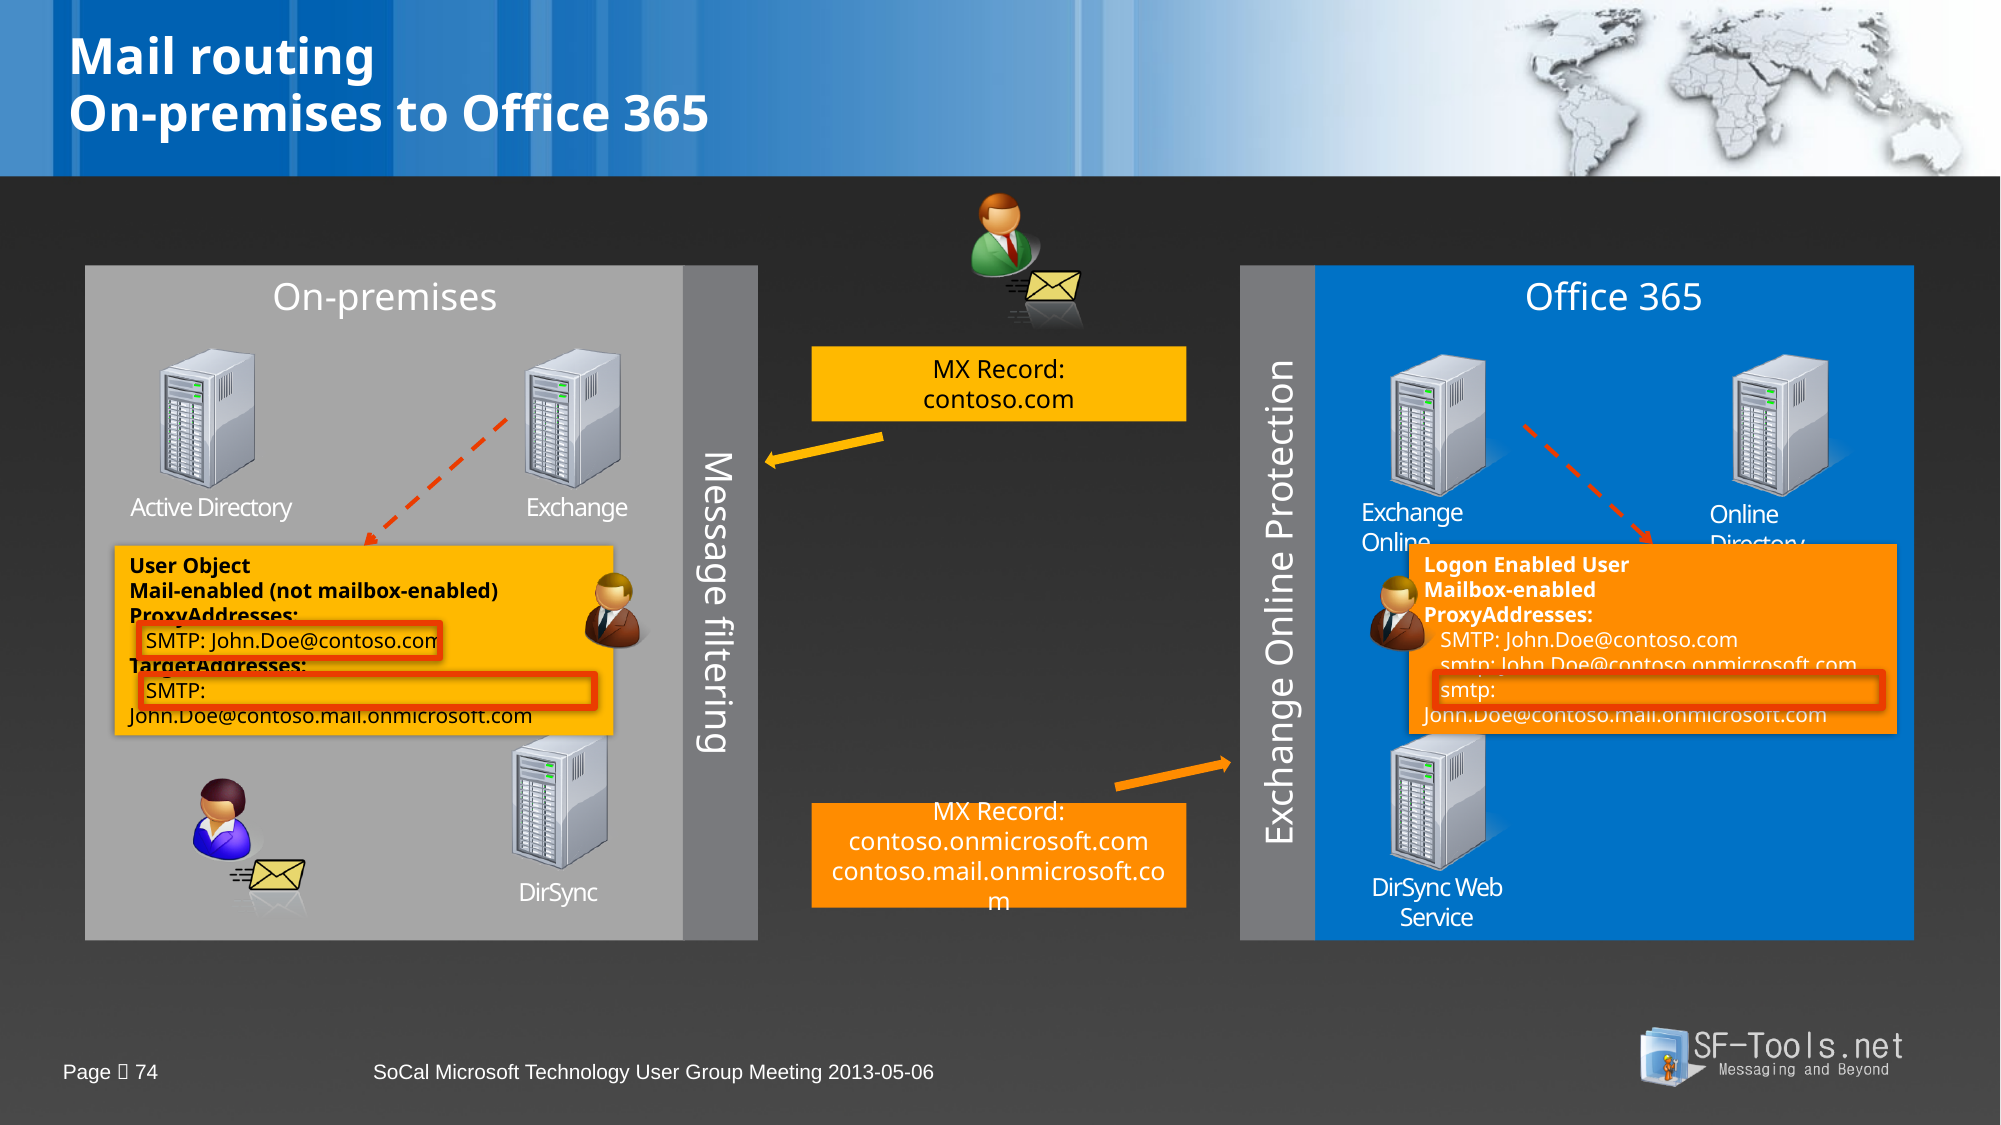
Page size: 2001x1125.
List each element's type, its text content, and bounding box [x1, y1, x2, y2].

text_box MX Record: contoso.onmicrosoft.com contoso.mail.onmicrosoft.com [811, 803, 1187, 908]
text_box User Object Mail-enabled (not mailbox-enabled) ProxyAddresses: SMTP: John.Doe@contoso.com TargetAddresses: SMTP: John.Doe@contoso.mail.onmicrosoft.com [114, 545, 614, 736]
text_box [1435, 672, 1883, 708]
text_box MX Record: contoso.com [811, 346, 1187, 422]
text_box Logon Enabled User Mailbox-enabled ProxyAddresses: SMTP: John.Doe@contoso.com smtp: John.Doe@contoso.onmicrosoft.com smtp: John.Doe@contoso.mail.onmicrosoft.com [1409, 544, 1897, 734]
footer Page  74 [47, 1051, 342, 1092]
text_box DirSync [471, 876, 646, 907]
text_box [764, 431, 884, 470]
text_box Active Directory [130, 491, 293, 522]
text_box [363, 418, 507, 546]
text_box Office 365 [1316, 265, 1915, 941]
text_box DirSync Web Service [1349, 871, 1524, 932]
text_box Online Directory [1709, 502, 1872, 540]
text_box [138, 623, 441, 659]
text_box On-premises [85, 265, 682, 941]
title Mail routing On-premises to Office 365 [68, 36, 1331, 136]
text_box Exchange Online [1361, 496, 1518, 557]
text_box [1114, 755, 1231, 792]
text_box Exchange [525, 503, 637, 522]
text_box [141, 673, 595, 708]
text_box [1523, 424, 1654, 545]
picture [0, 0, 2001, 1125]
text_box Exchange Online Protection [1240, 265, 1316, 941]
text_box Message filtering [682, 265, 758, 941]
